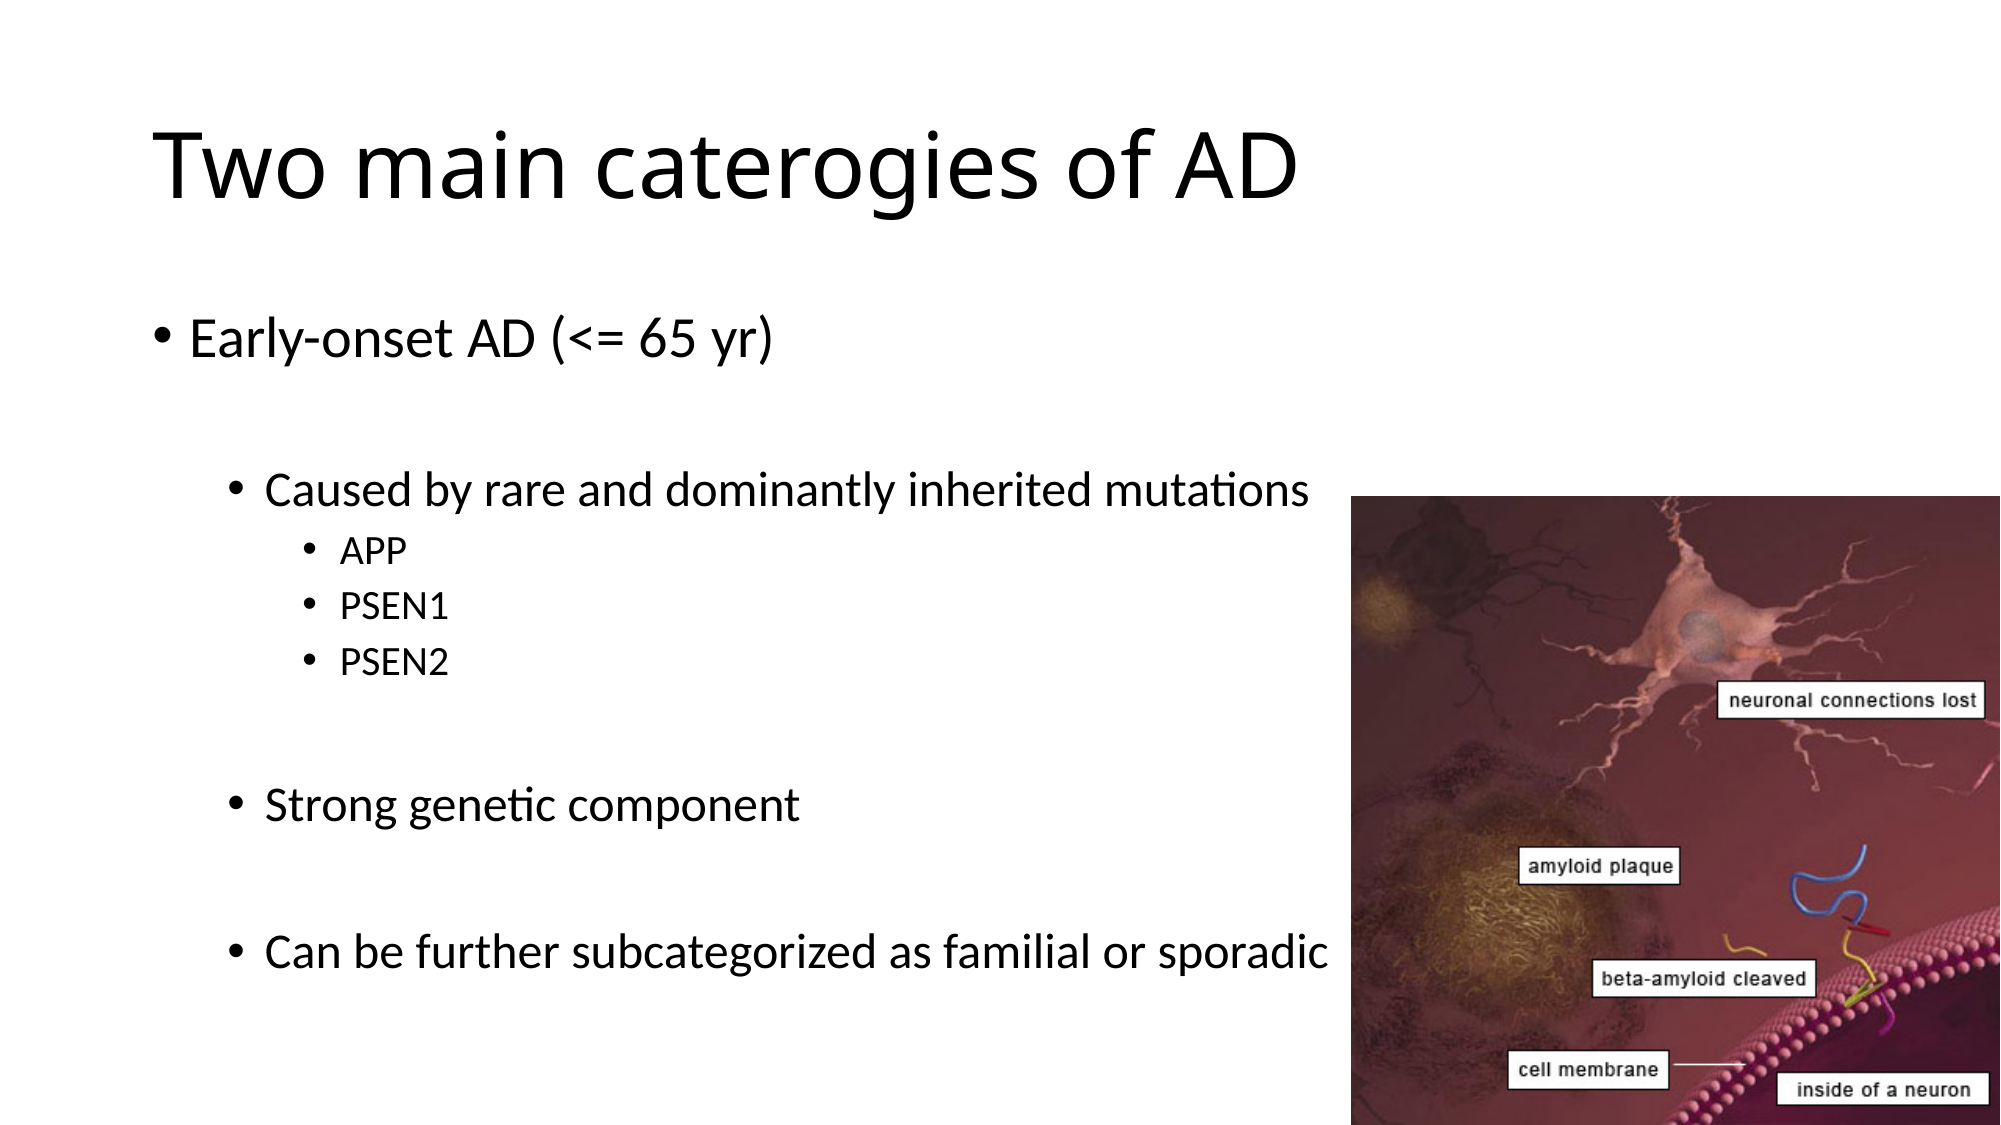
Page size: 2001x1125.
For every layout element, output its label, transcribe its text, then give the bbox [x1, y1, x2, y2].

picture [1351, 496, 2000, 1125]
list Early-onset AD (<= 65 yr) Caused by rare and dominantly inherited mutations APP PSEN1 PSEN2 Strong genetic component Can be further subcategorized as familial or sporadic [137, 299, 1863, 1014]
title Two main caterogies of AD [137, 59, 1863, 278]
